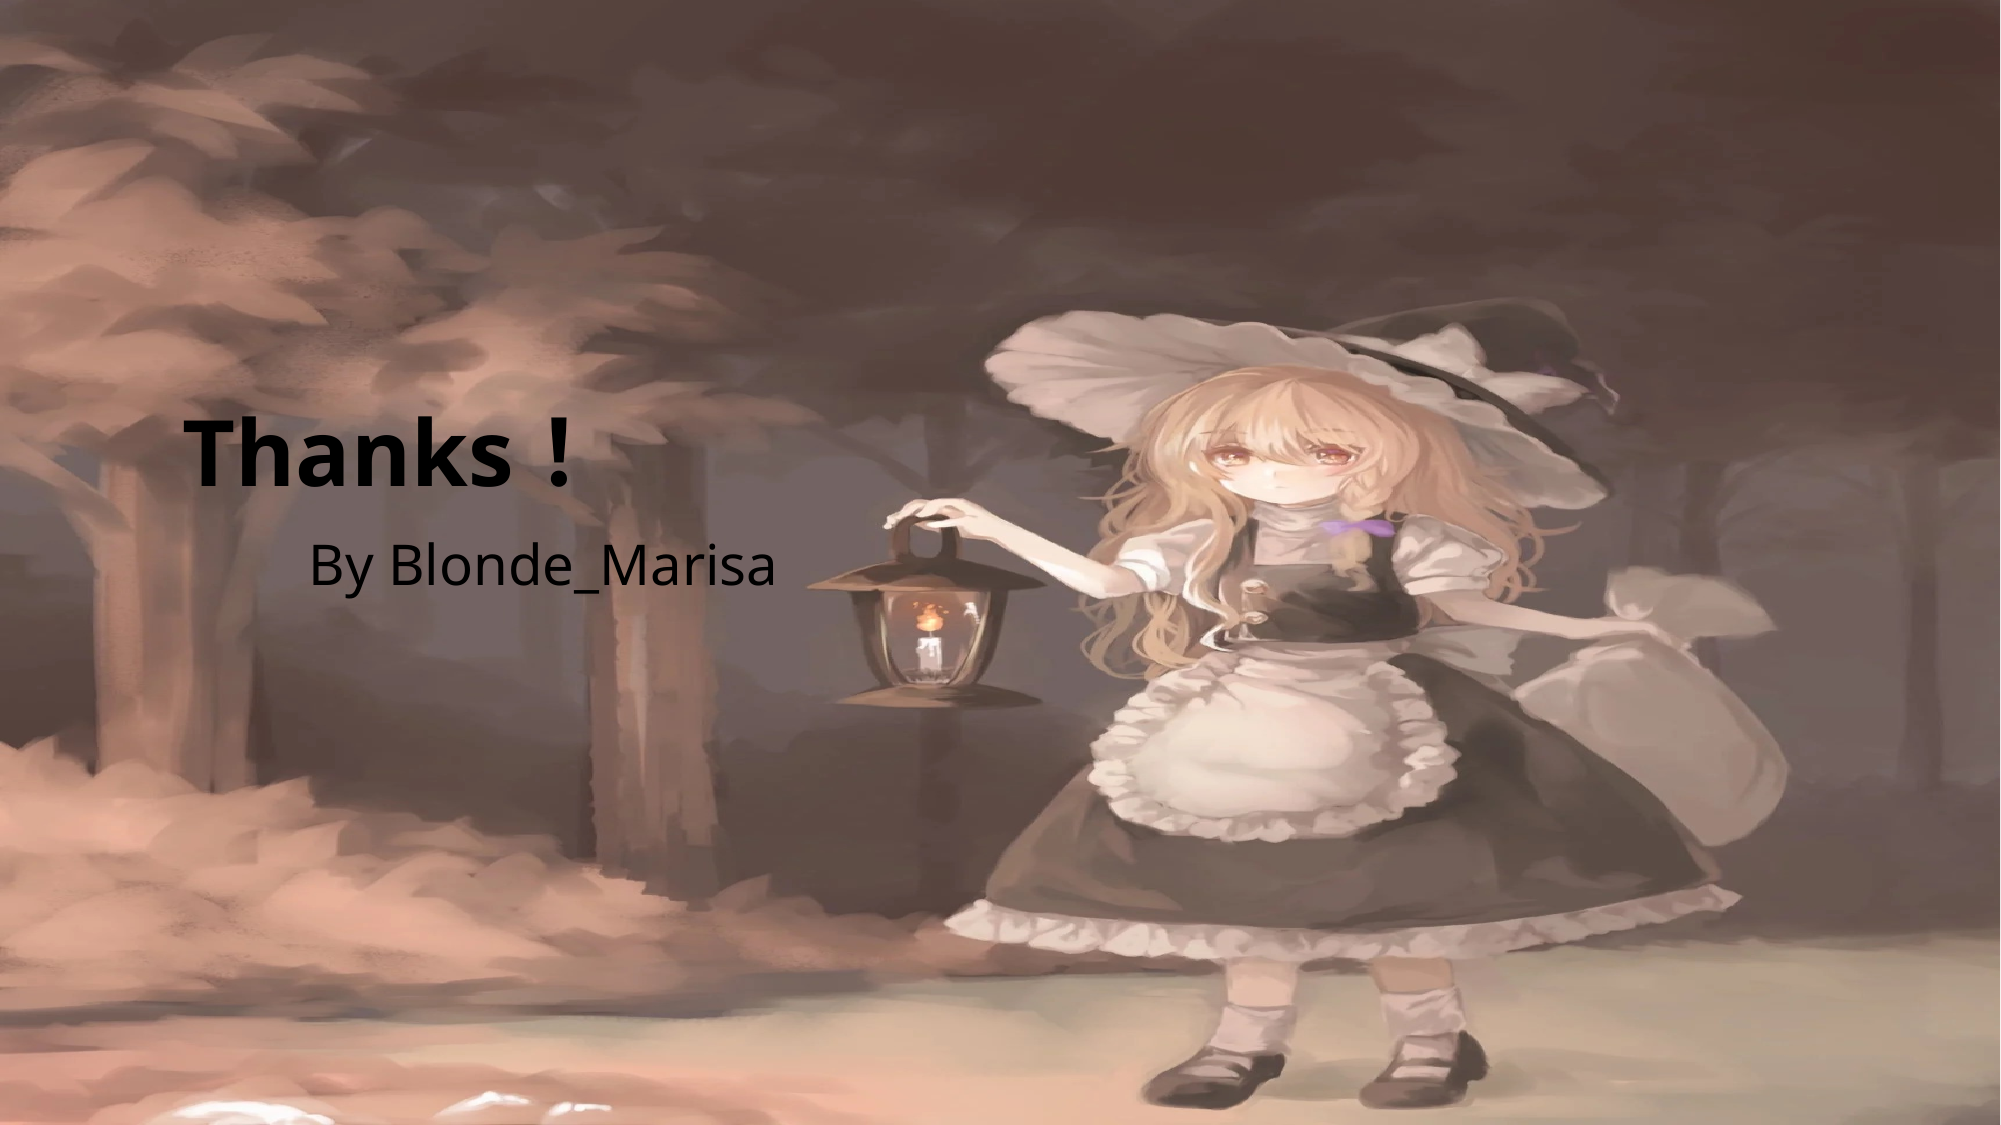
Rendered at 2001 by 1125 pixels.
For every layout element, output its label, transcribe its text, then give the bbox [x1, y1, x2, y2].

title Thanks！ By Blonde_Marisa [167, 397, 1028, 615]
picture [0, 0, 2001, 1125]
